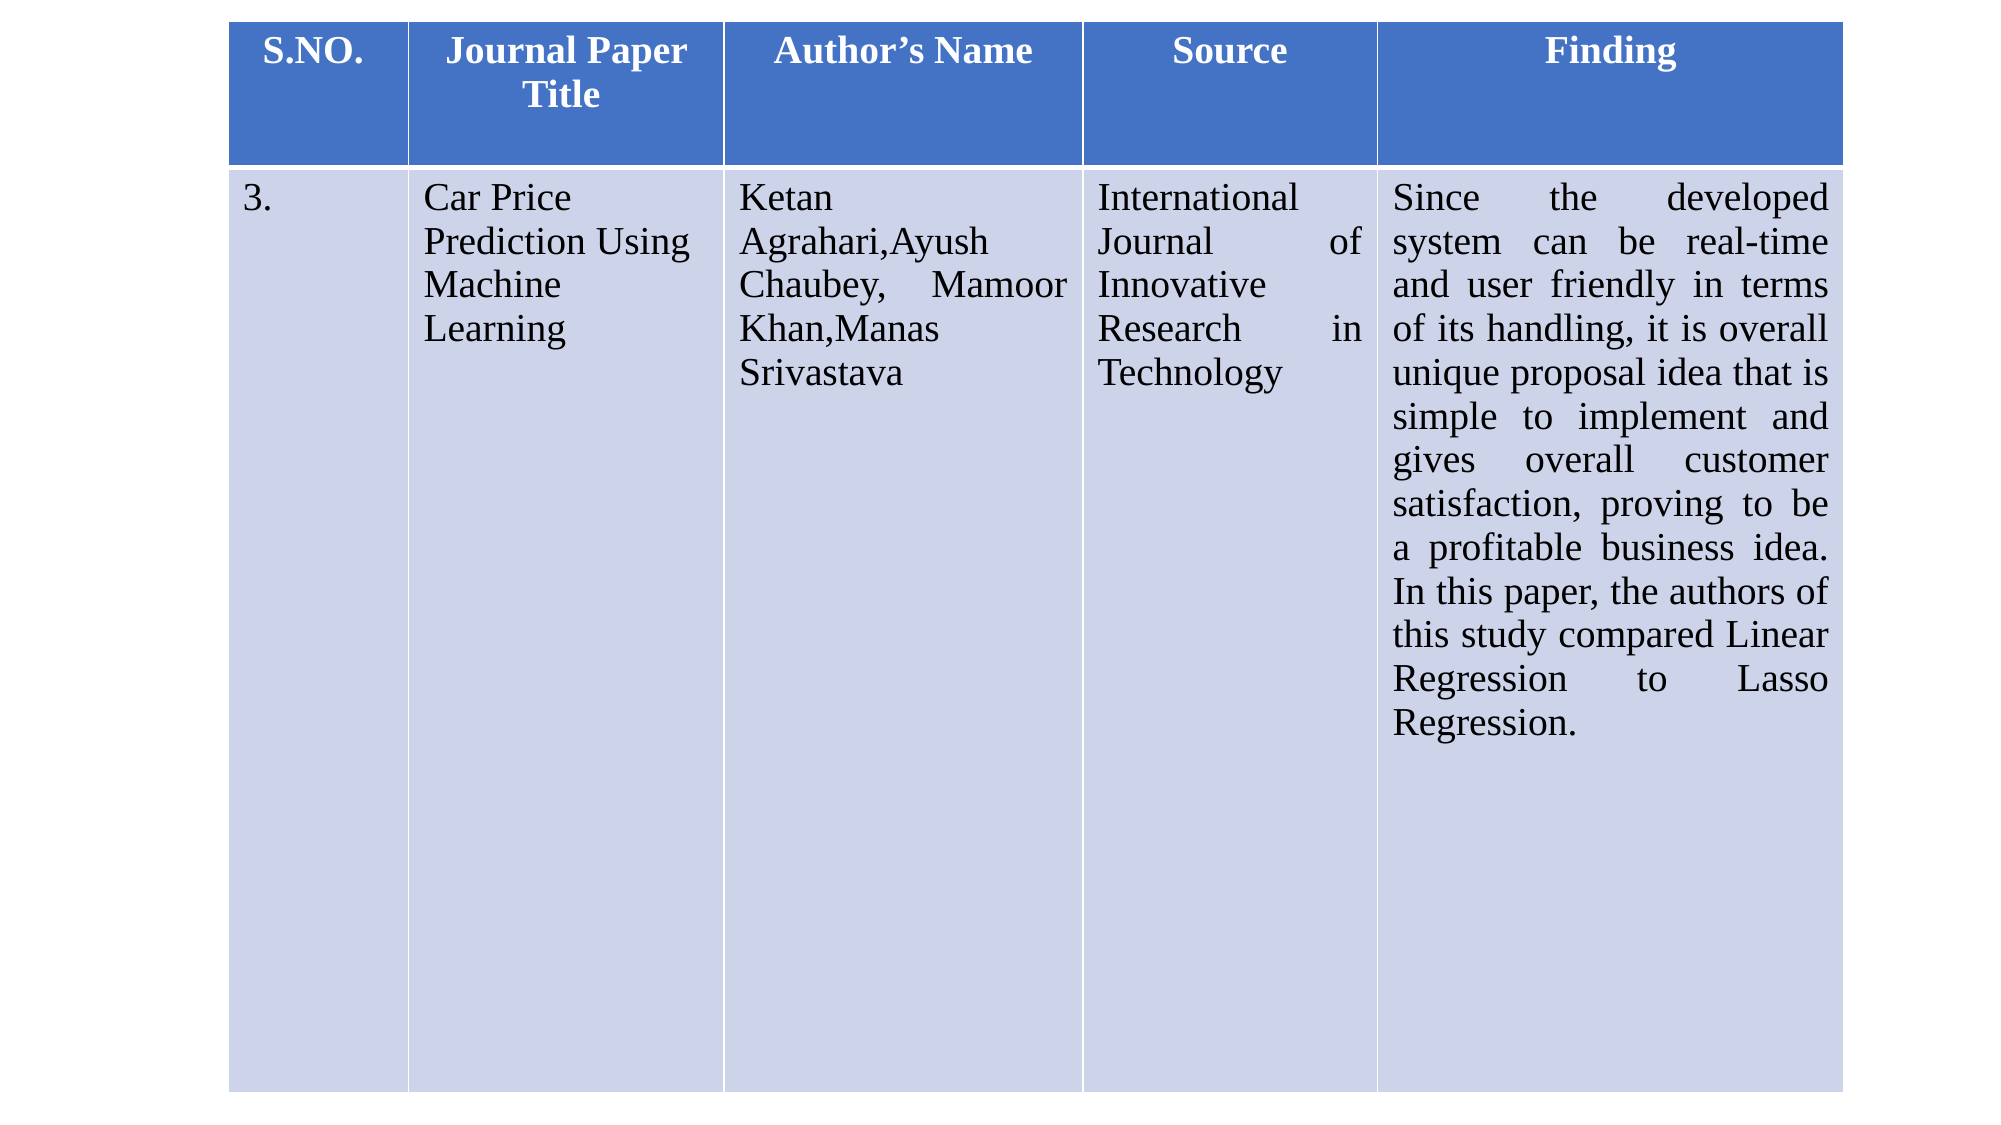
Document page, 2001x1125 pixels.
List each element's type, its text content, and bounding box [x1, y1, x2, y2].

table_cell Car Price Prediction Using Machine Learning [409, 170, 723, 1092]
table_header Journal Paper Title [409, 22, 723, 165]
table_cell Since the developed system can be real-time and user friendly in terms of its handling, it is overall unique proposal idea that is simple to implement and gives overall customer satisfaction, proving to be a profitable business idea. In this paper, the authors of this study compared Linear Regression to Lasso Regression. [1378, 170, 1843, 1092]
table_header Finding [1378, 22, 1843, 165]
table_cell International Journal of Innovative Research in Technology [1084, 170, 1377, 1092]
table_header S.NO. [229, 22, 408, 165]
table_cell 3. [229, 170, 408, 1092]
table_header Author’s Name [725, 22, 1082, 165]
table_header Source [1084, 22, 1377, 165]
table_cell Ketan Agrahari,Ayush Chaubey, Mamoor Khan,Manas Srivastava [725, 170, 1082, 1092]
